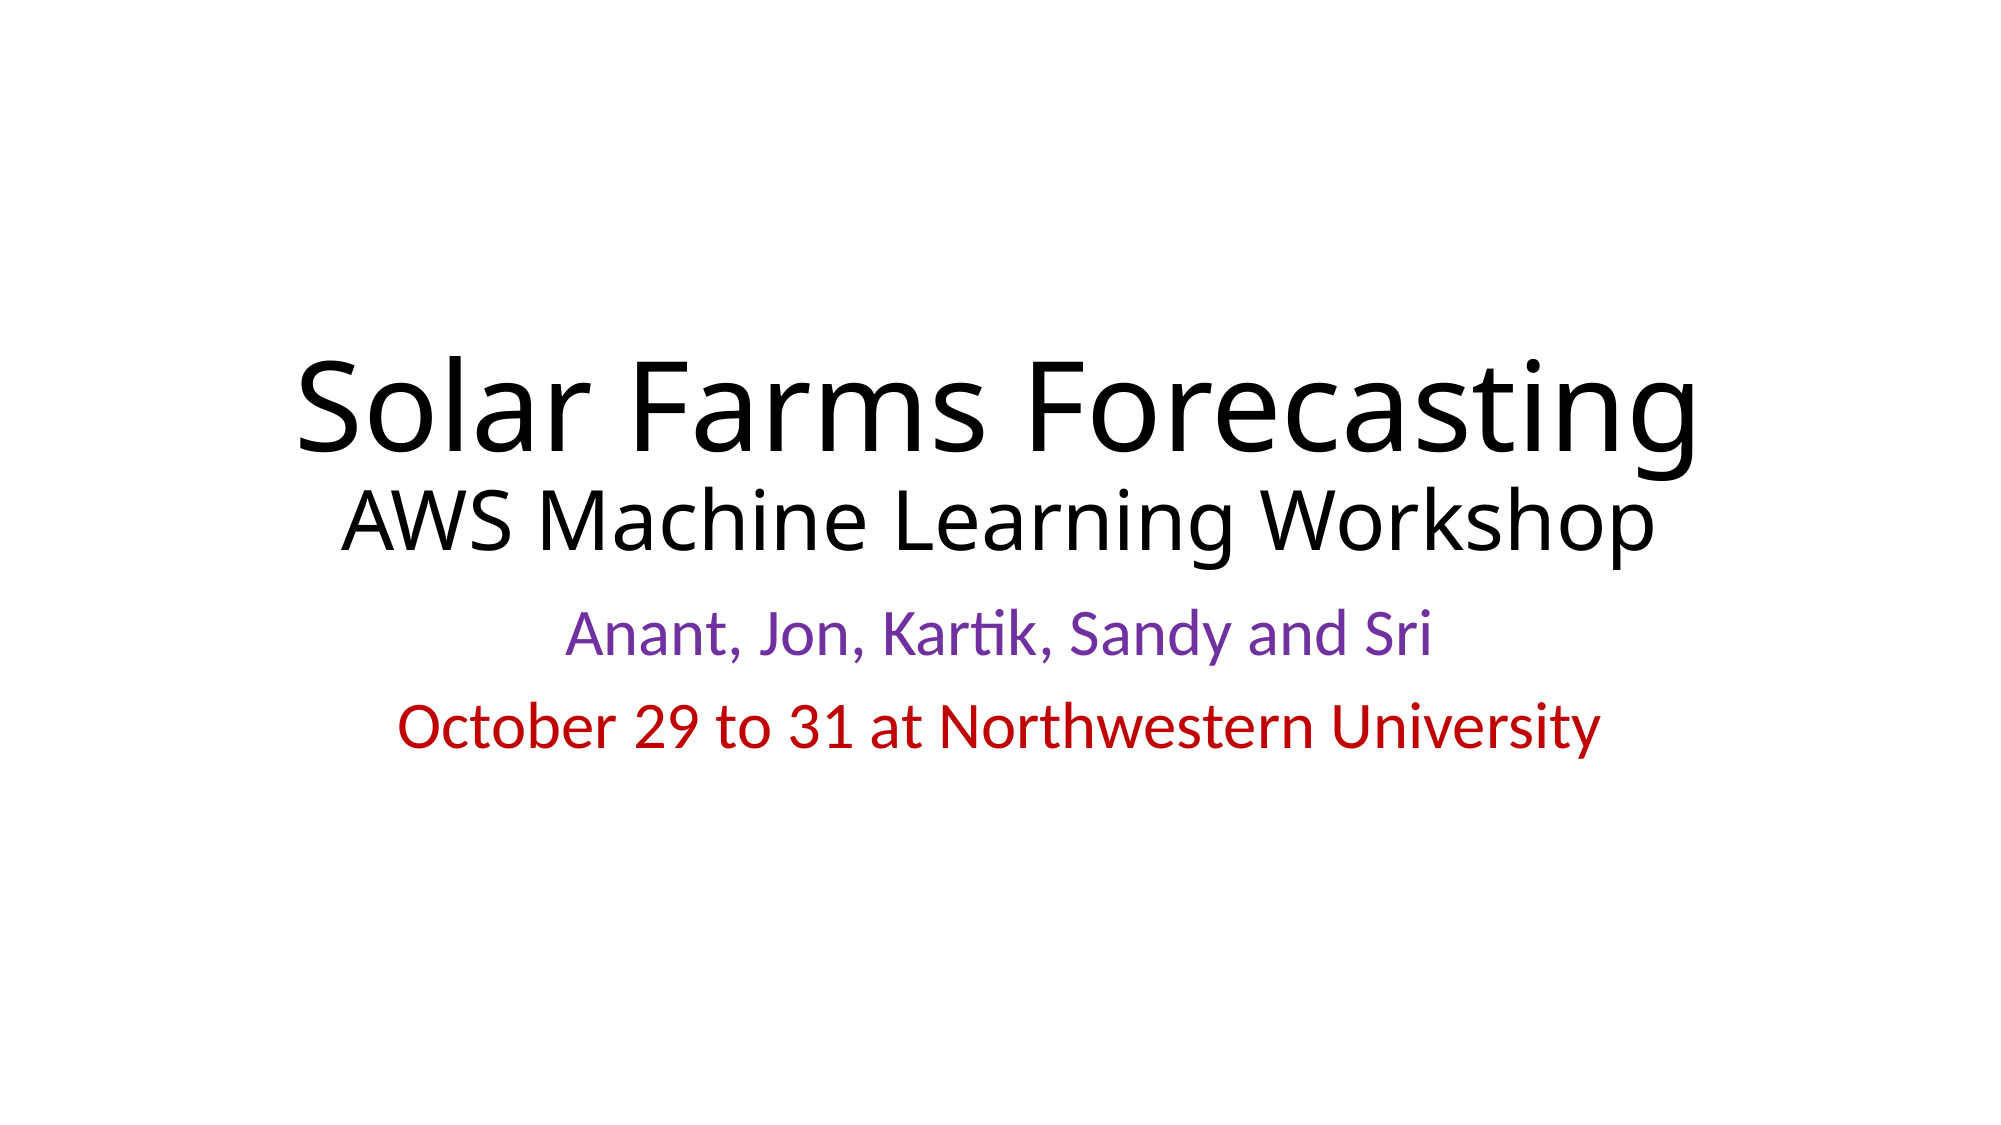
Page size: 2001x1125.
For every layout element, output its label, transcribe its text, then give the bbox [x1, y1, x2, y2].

title Solar Farms Forecasting AWS Machine Learning Workshop [249, 184, 1750, 576]
subtitle Anant, Jon, Kartik, Sandy and Sri October 29 to 31 at Northwestern University [249, 590, 1750, 863]
